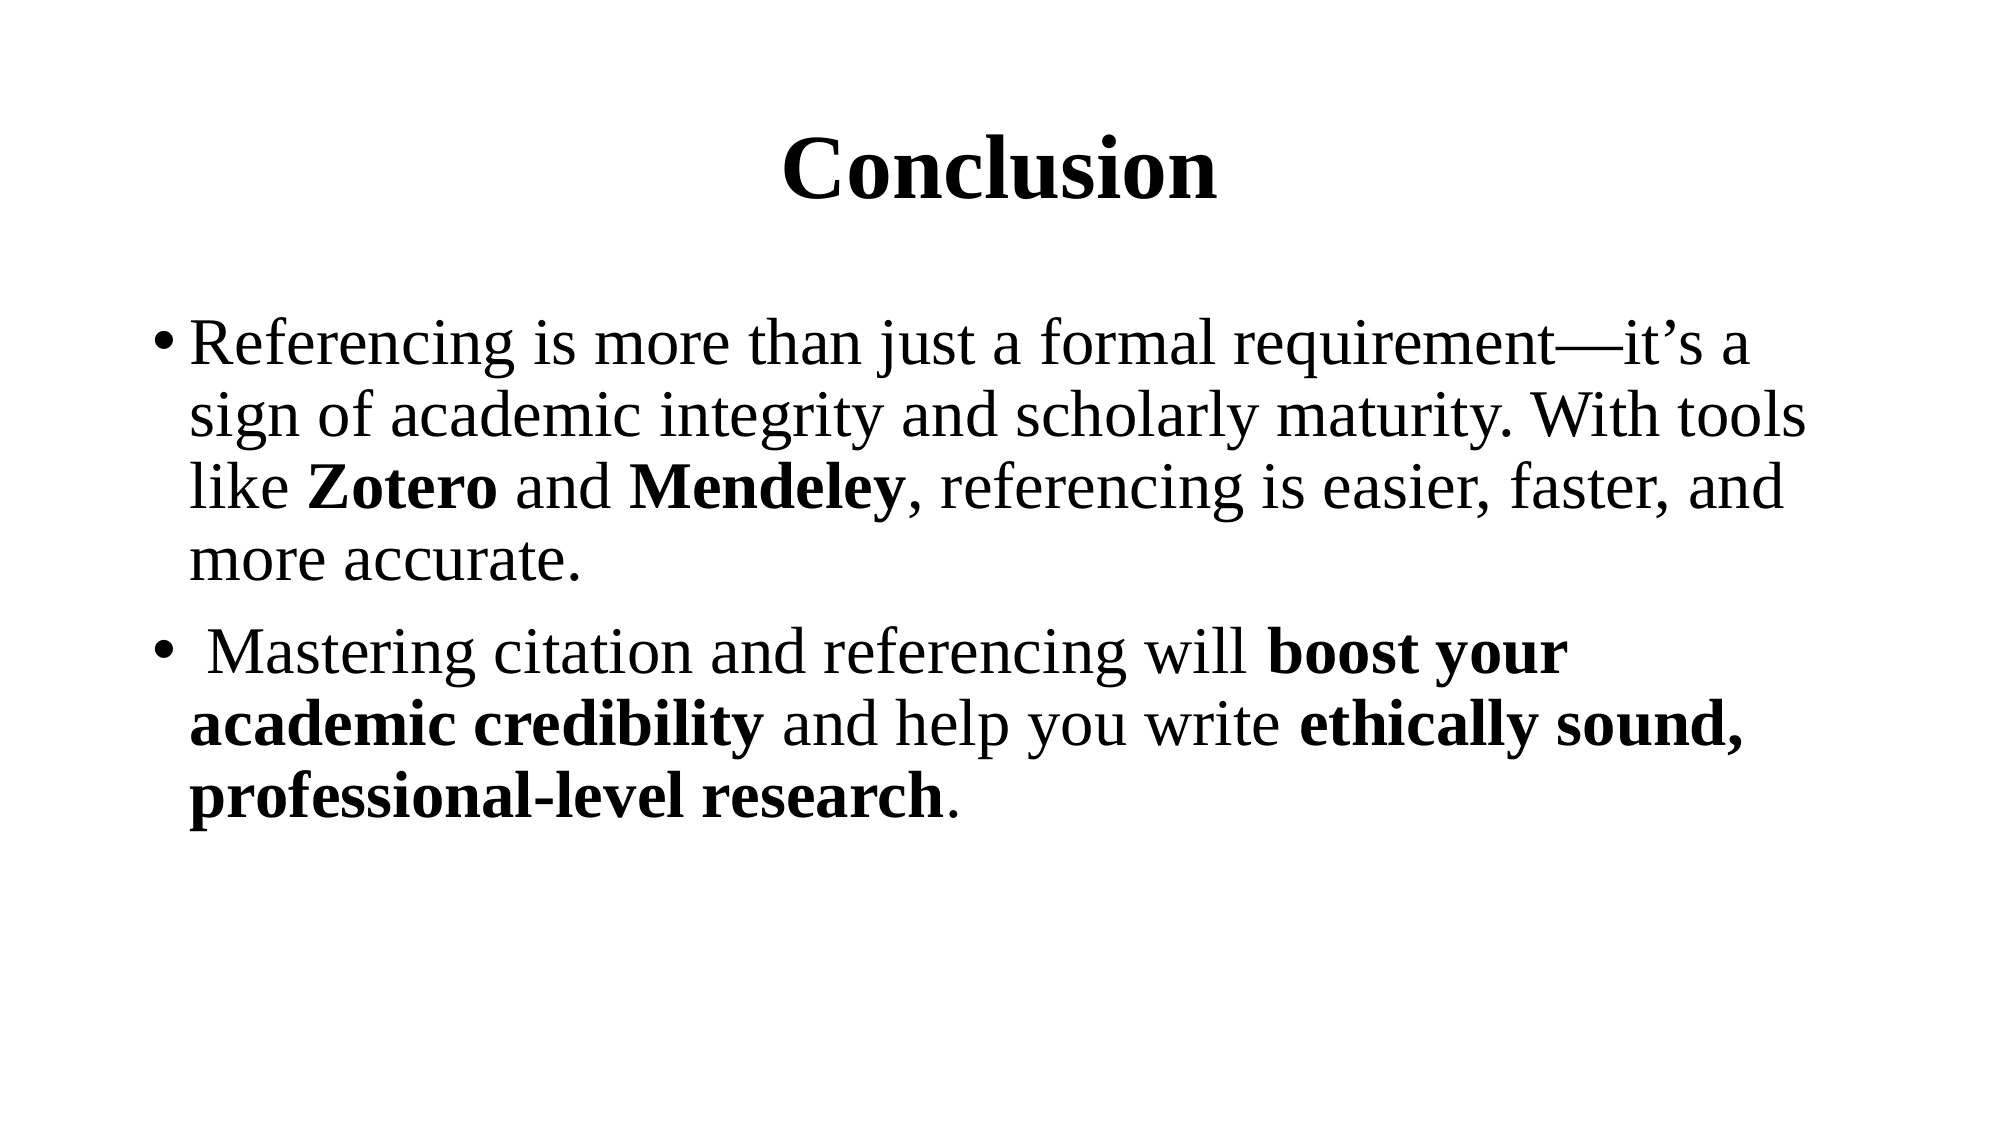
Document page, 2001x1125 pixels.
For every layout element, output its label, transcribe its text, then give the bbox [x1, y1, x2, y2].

list Referencing is more than just a formal requirement—it’s a sign of academic integrity and scholarly maturity. With tools like Zotero and Mendeley, referencing is easier, faster, and more accurate. Mastering citation and referencing will boost your academic credibility and help you write ethically sound, professional-level research. [137, 299, 1863, 1014]
title Conclusion [137, 59, 1863, 278]
